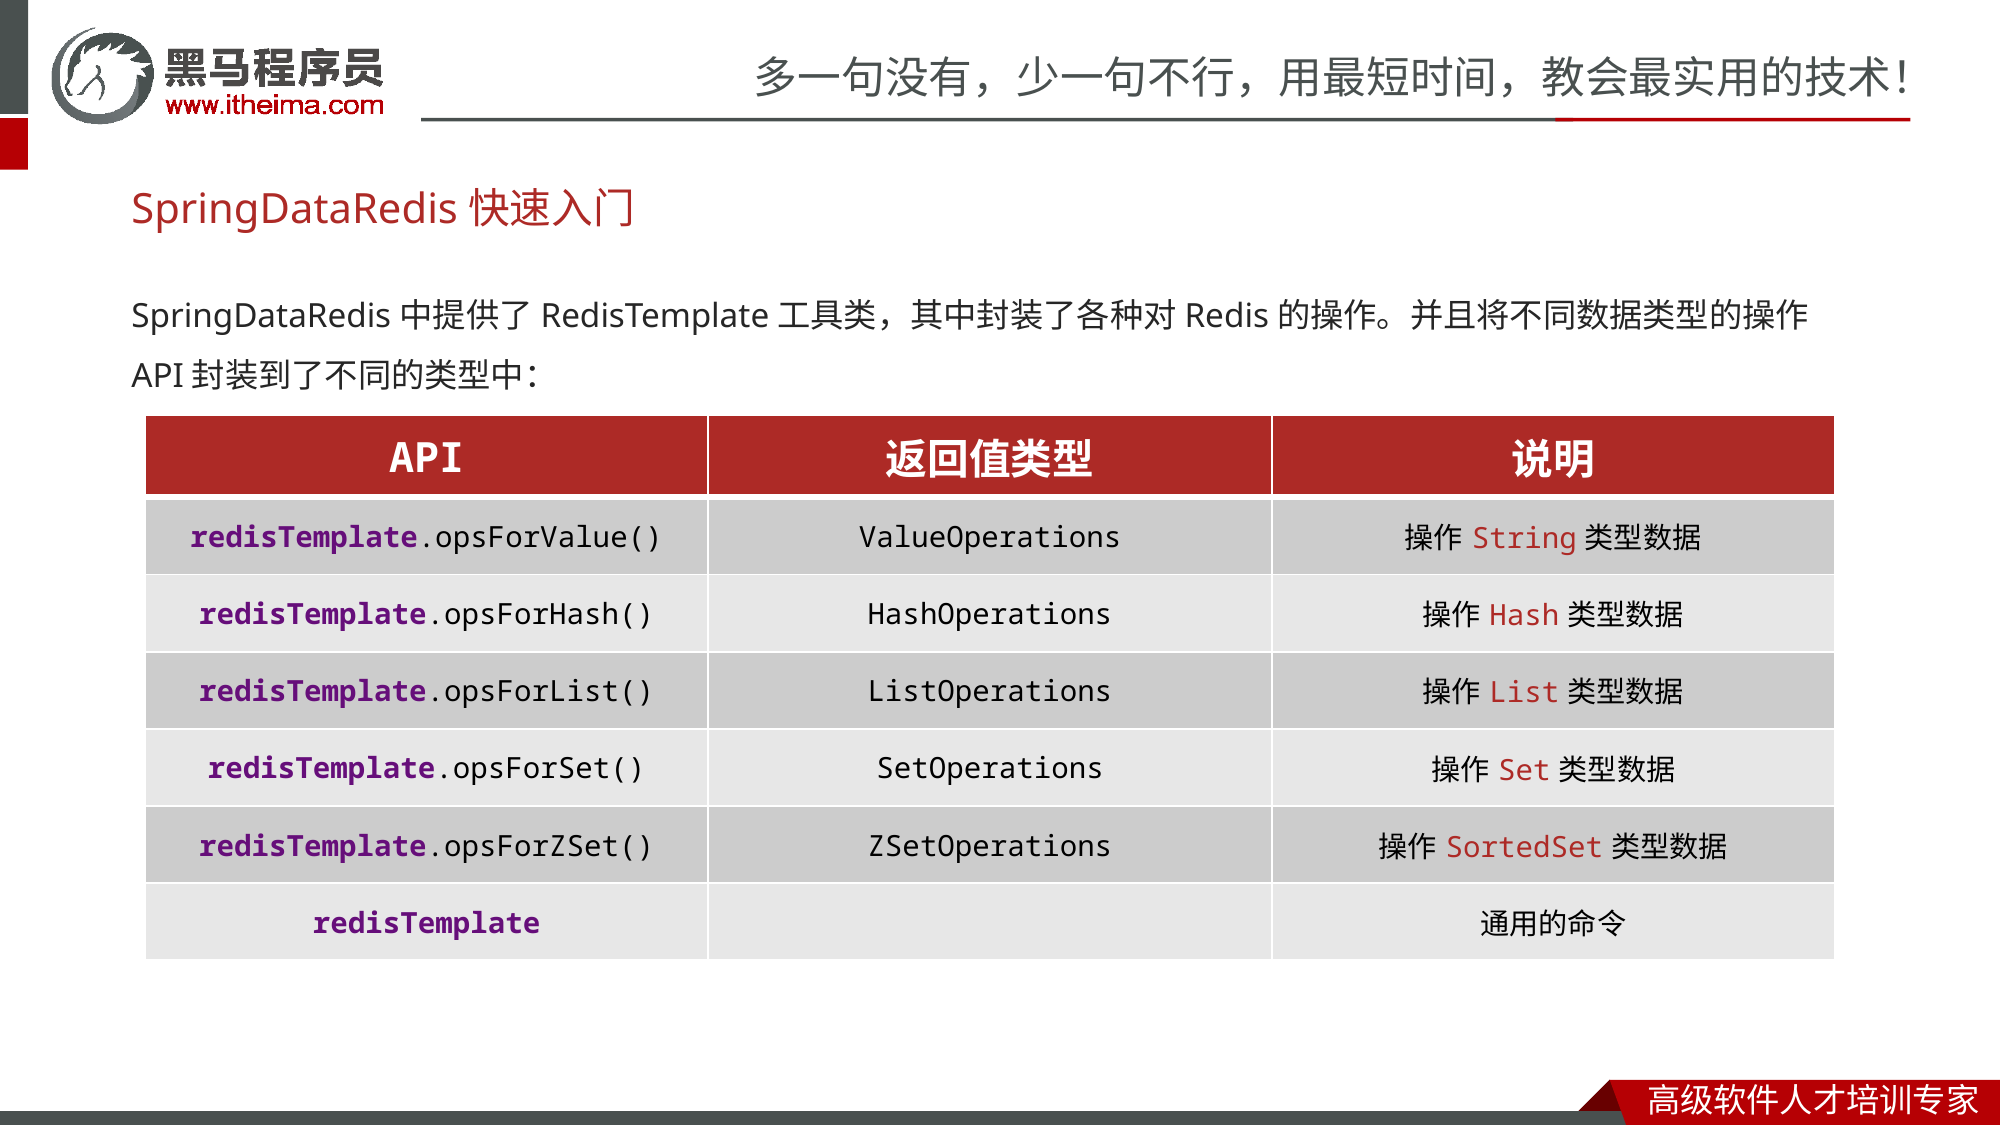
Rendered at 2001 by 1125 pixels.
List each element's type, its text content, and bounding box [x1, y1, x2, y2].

table_cell redisTemplate.opsForValue() [146, 500, 707, 574]
table_cell 操作String类型数据 [1273, 500, 1834, 574]
picture [50, 26, 384, 125]
table_cell redisTemplate.opsForSet() [146, 730, 707, 805]
table_cell 通用的命令 [1273, 884, 1834, 959]
table_cell 操作SortedSet类型数据 [1273, 807, 1834, 882]
table_cell ValueOperations [709, 500, 1271, 574]
table_header 返回值类型 [709, 416, 1271, 494]
table_cell redisTemplate.opsForZSet() [146, 807, 707, 882]
table_header 说明 [1273, 416, 1834, 494]
table_cell SetOperations [709, 730, 1271, 805]
table_cell redisTemplate.opsForHash() [146, 575, 707, 651]
table_cell redisTemplate.opsForList() [146, 653, 707, 728]
table_cell redisTemplate [146, 884, 707, 959]
title SpringDataRedis快速入门 [116, 164, 1872, 250]
table_cell ZSetOperations [709, 807, 1271, 882]
list SpringDataRedis中提供了RedisTemplate工具类，其中封装了各种对Redis的操作。并且将不同数据类型的操作API封装到了不同的类型中： [116, 266, 1872, 900]
table_cell HashOperations [709, 575, 1271, 651]
table_cell 操作Set类型数据 [1273, 730, 1834, 805]
table_cell 操作List类型数据 [1273, 653, 1834, 728]
table_cell [709, 884, 1271, 959]
table_cell 操作Hash类型数据 [1273, 575, 1834, 651]
table_cell ListOperations [709, 653, 1271, 728]
table_header API [146, 416, 707, 494]
